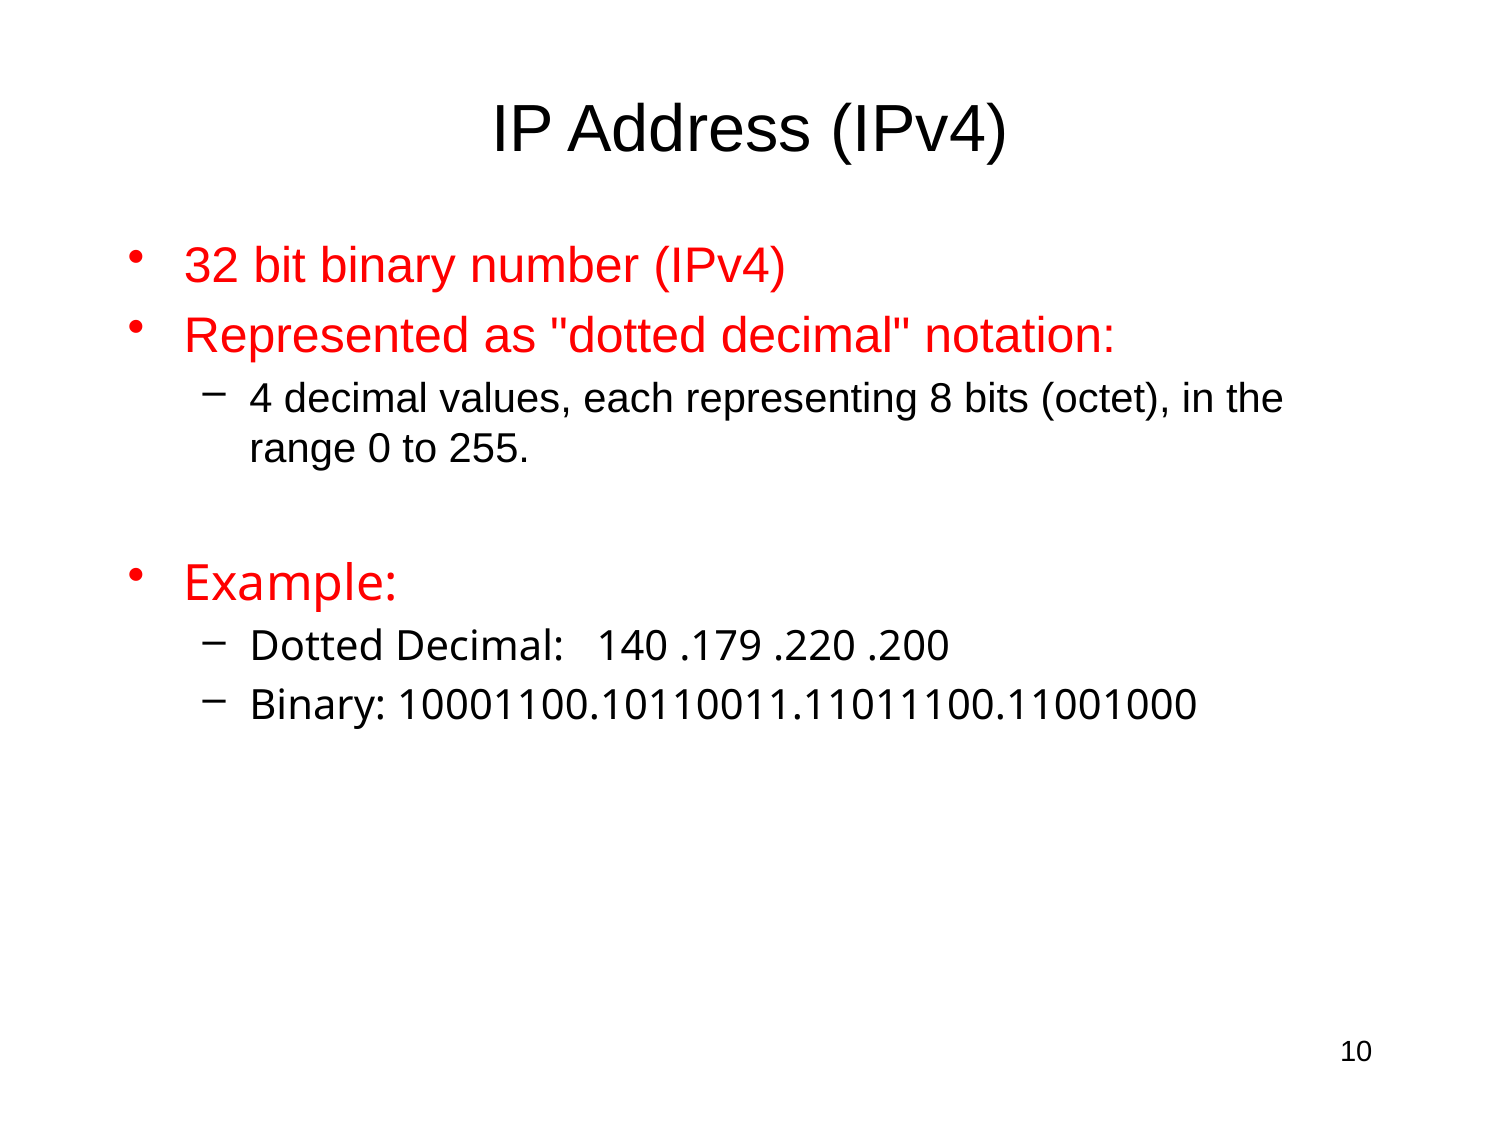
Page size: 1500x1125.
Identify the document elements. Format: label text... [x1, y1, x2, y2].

title IP Address (IPv4) [112, 62, 1388, 188]
slide_number 10 [1074, 1024, 1388, 1101]
list 32 bit binary number (IPv4) Represented as "dotted decimal" notation: 4 decimal values, each representing 8 bits (octet), in the range 0 to 255. Example: Dotted Decimal: 140 .179 .220 .200 Binary: 10001100.10110011.11011100.11001000 [112, 224, 1388, 1000]
